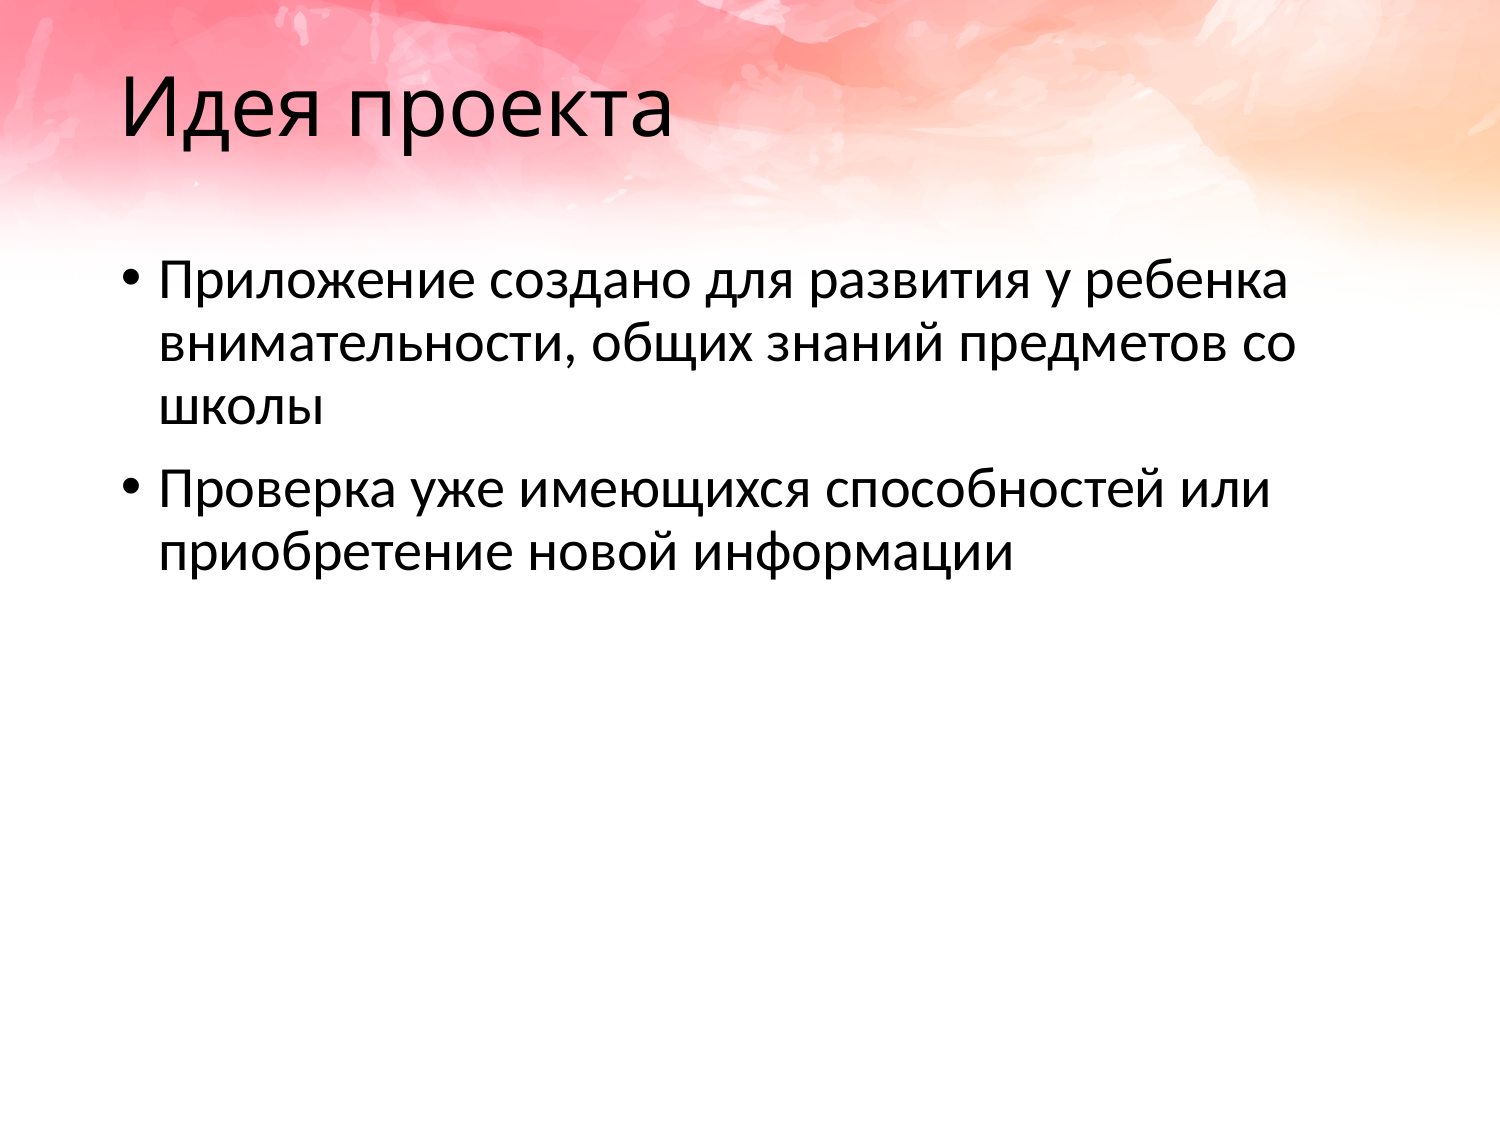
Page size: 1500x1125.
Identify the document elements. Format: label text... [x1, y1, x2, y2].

list Приложение создано для развития у ребенка внимательности, общих знаний предметов со школы Проверка уже имеющихся способностей или приобретение новой информации [105, 240, 1397, 1014]
title Идея проекта [103, 0, 1397, 220]
picture [0, 0, 1500, 1125]
